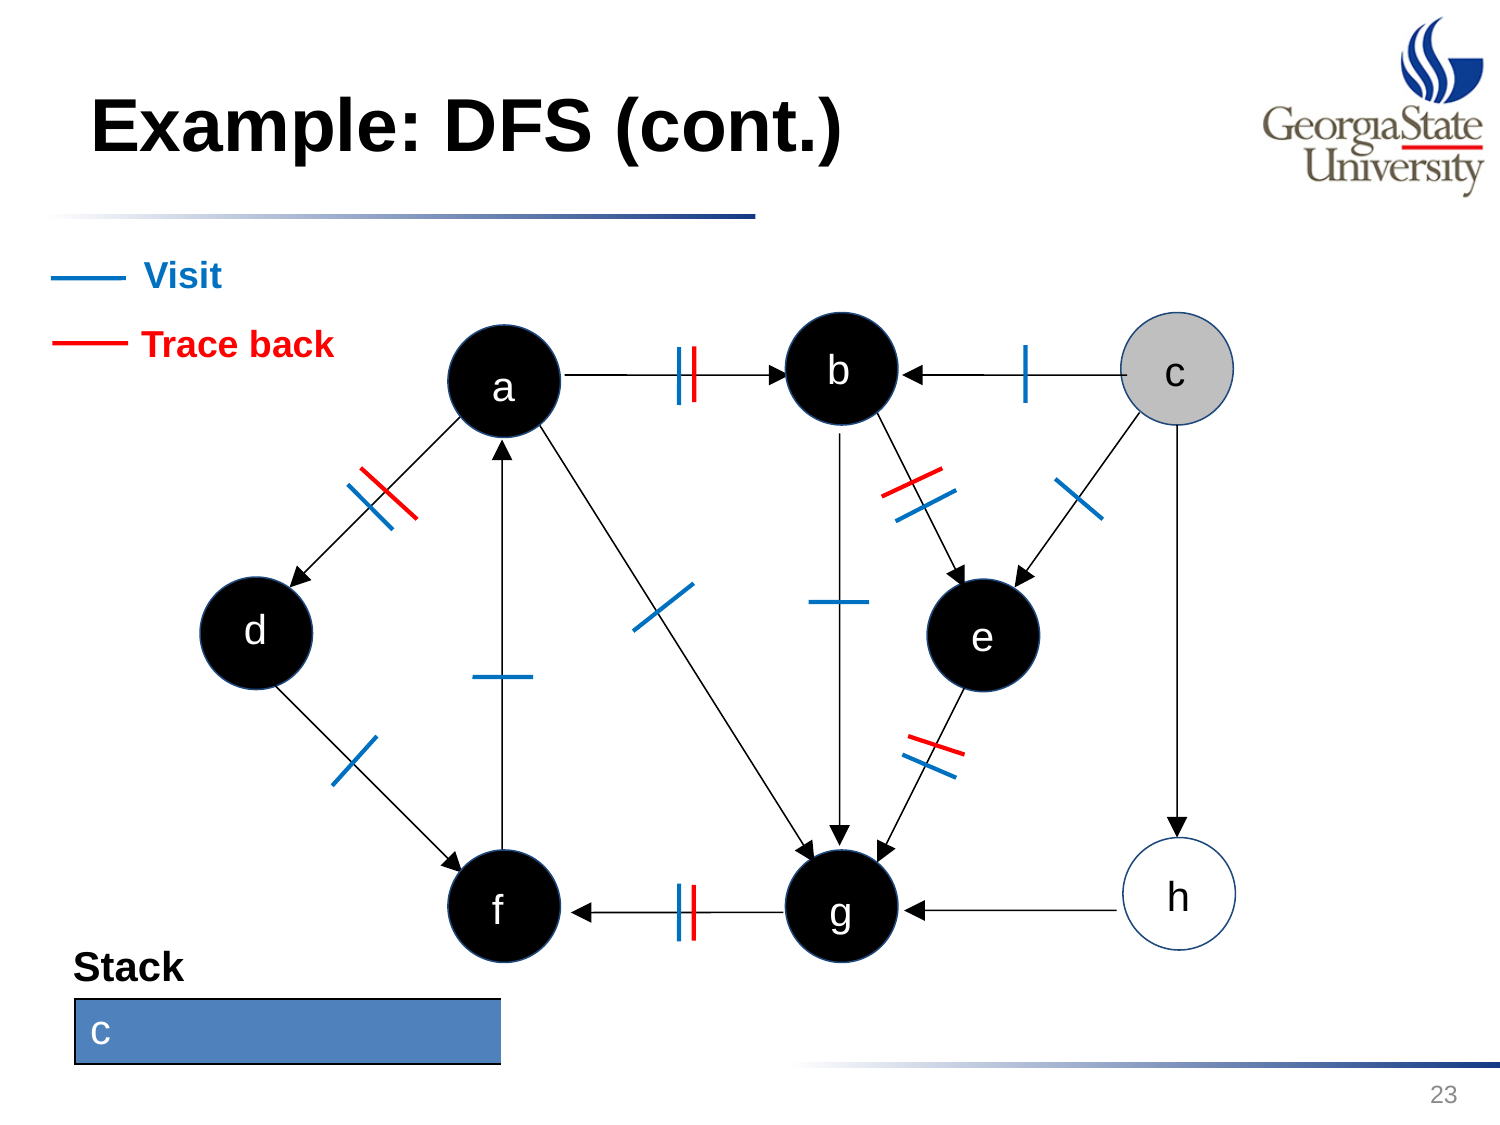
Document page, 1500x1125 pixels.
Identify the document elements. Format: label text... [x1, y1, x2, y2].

title Example: DFS (cont.) [75, 27, 1234, 215]
picture [1247, 0, 1500, 216]
slide_number 23 [1123, 1064, 1474, 1124]
text_box Stack [58, 932, 200, 997]
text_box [50, 243, 353, 374]
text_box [199, 312, 1236, 963]
table_header c [76, 1000, 501, 1063]
